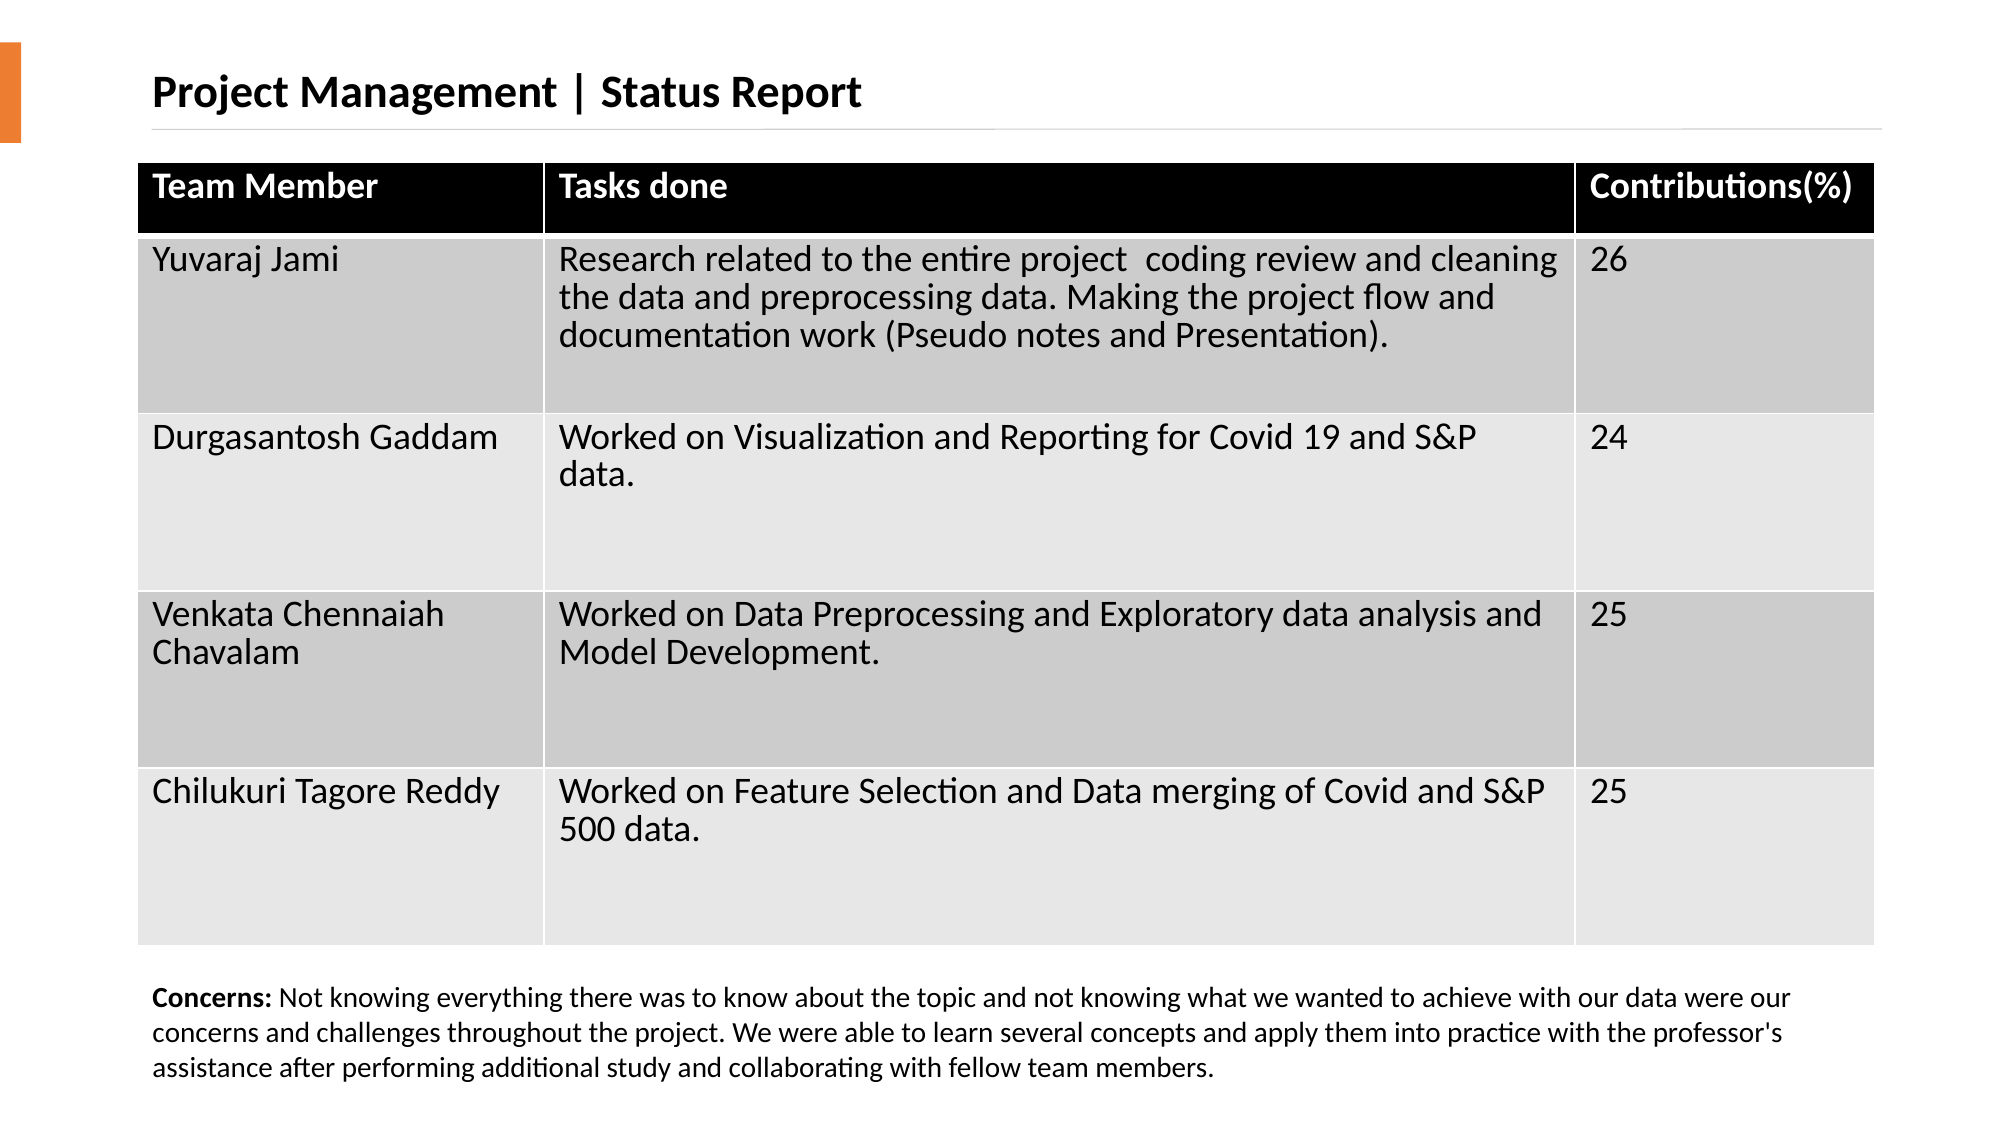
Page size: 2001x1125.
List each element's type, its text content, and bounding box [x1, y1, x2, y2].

text_box Concerns: Not knowing everything there was to know about the topic and not knowing what we wanted to achieve with our data were our concerns and challenges throughout the project. We were able to learn several concepts and apply them into practice with the professor's assistance after performing additional study and collaborating with fellow team members. [137, 970, 1875, 1091]
table_cell Venkata Chennaiah Chavalam [138, 592, 543, 767]
table_cell 24 [1576, 414, 1874, 590]
table_header Tasks done [545, 163, 1574, 233]
table_header Team Member [138, 163, 543, 233]
title Project Management | Status Report [137, 59, 1863, 126]
table_cell Yuvaraj Jami [138, 239, 543, 413]
table_cell Worked on Data Preprocessing and Exploratory data analysis and Model Development. [545, 592, 1574, 767]
text_box [0, 41, 22, 144]
table_cell Worked on Feature Selection and Data merging of Covid and S&P 500 data. [545, 769, 1574, 945]
table_cell Research related to the entire project coding review and cleaning the data and preprocessing data. Making the project flow and documentation work (Pseudo notes and Presentation). [545, 239, 1574, 413]
table_cell Durgasantosh Gaddam [138, 414, 543, 590]
table_cell 25 [1576, 769, 1874, 945]
table_cell Worked on Visualization and Reporting for Covid 19 and S&P data. [545, 414, 1574, 590]
table_header Contributions(%) [1576, 163, 1874, 233]
table_cell Chilukuri Tagore Reddy [138, 769, 543, 945]
table_cell 25 [1576, 592, 1874, 767]
table_cell 26 [1576, 239, 1874, 413]
